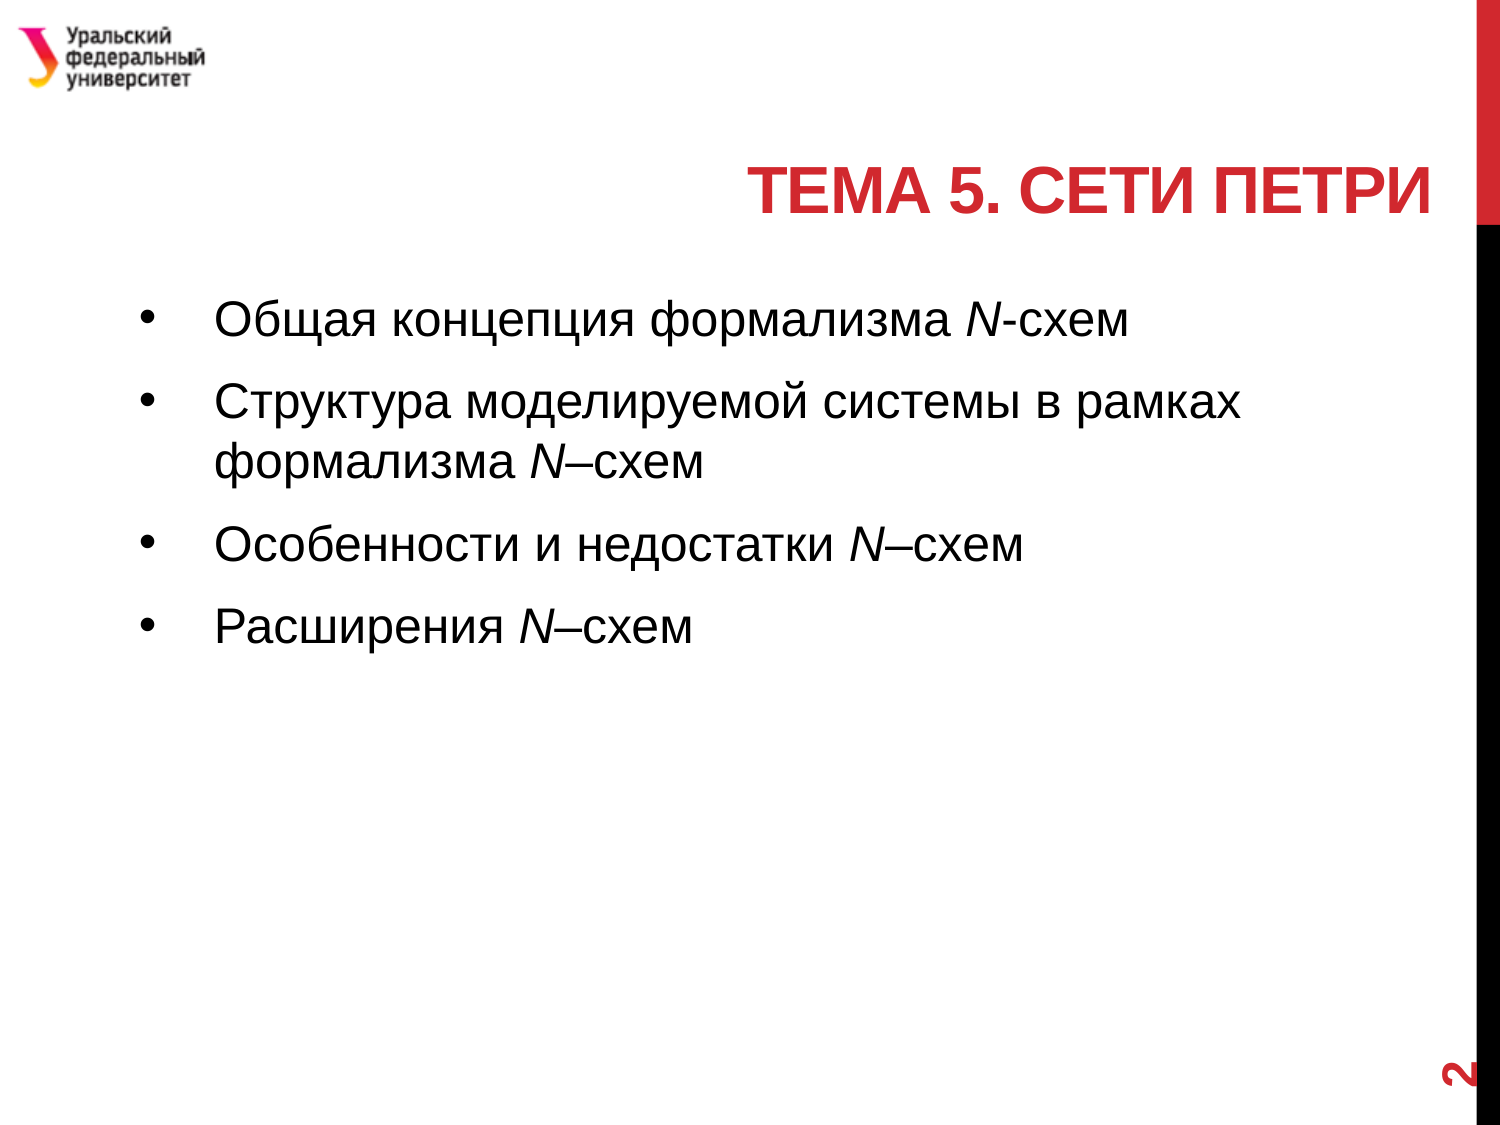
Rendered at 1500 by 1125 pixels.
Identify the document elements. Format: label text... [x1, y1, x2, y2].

picture [0, 0, 211, 105]
list Общая концепция формализма N-схем Структура моделируемой системы в рамках формализма N–схем Особенности и недостатки N–схем Расширения N–схем [123, 278, 1424, 1000]
title Тема 5. Сети Петри [135, 66, 1449, 235]
slide_number 2 [1427, 887, 1488, 1104]
